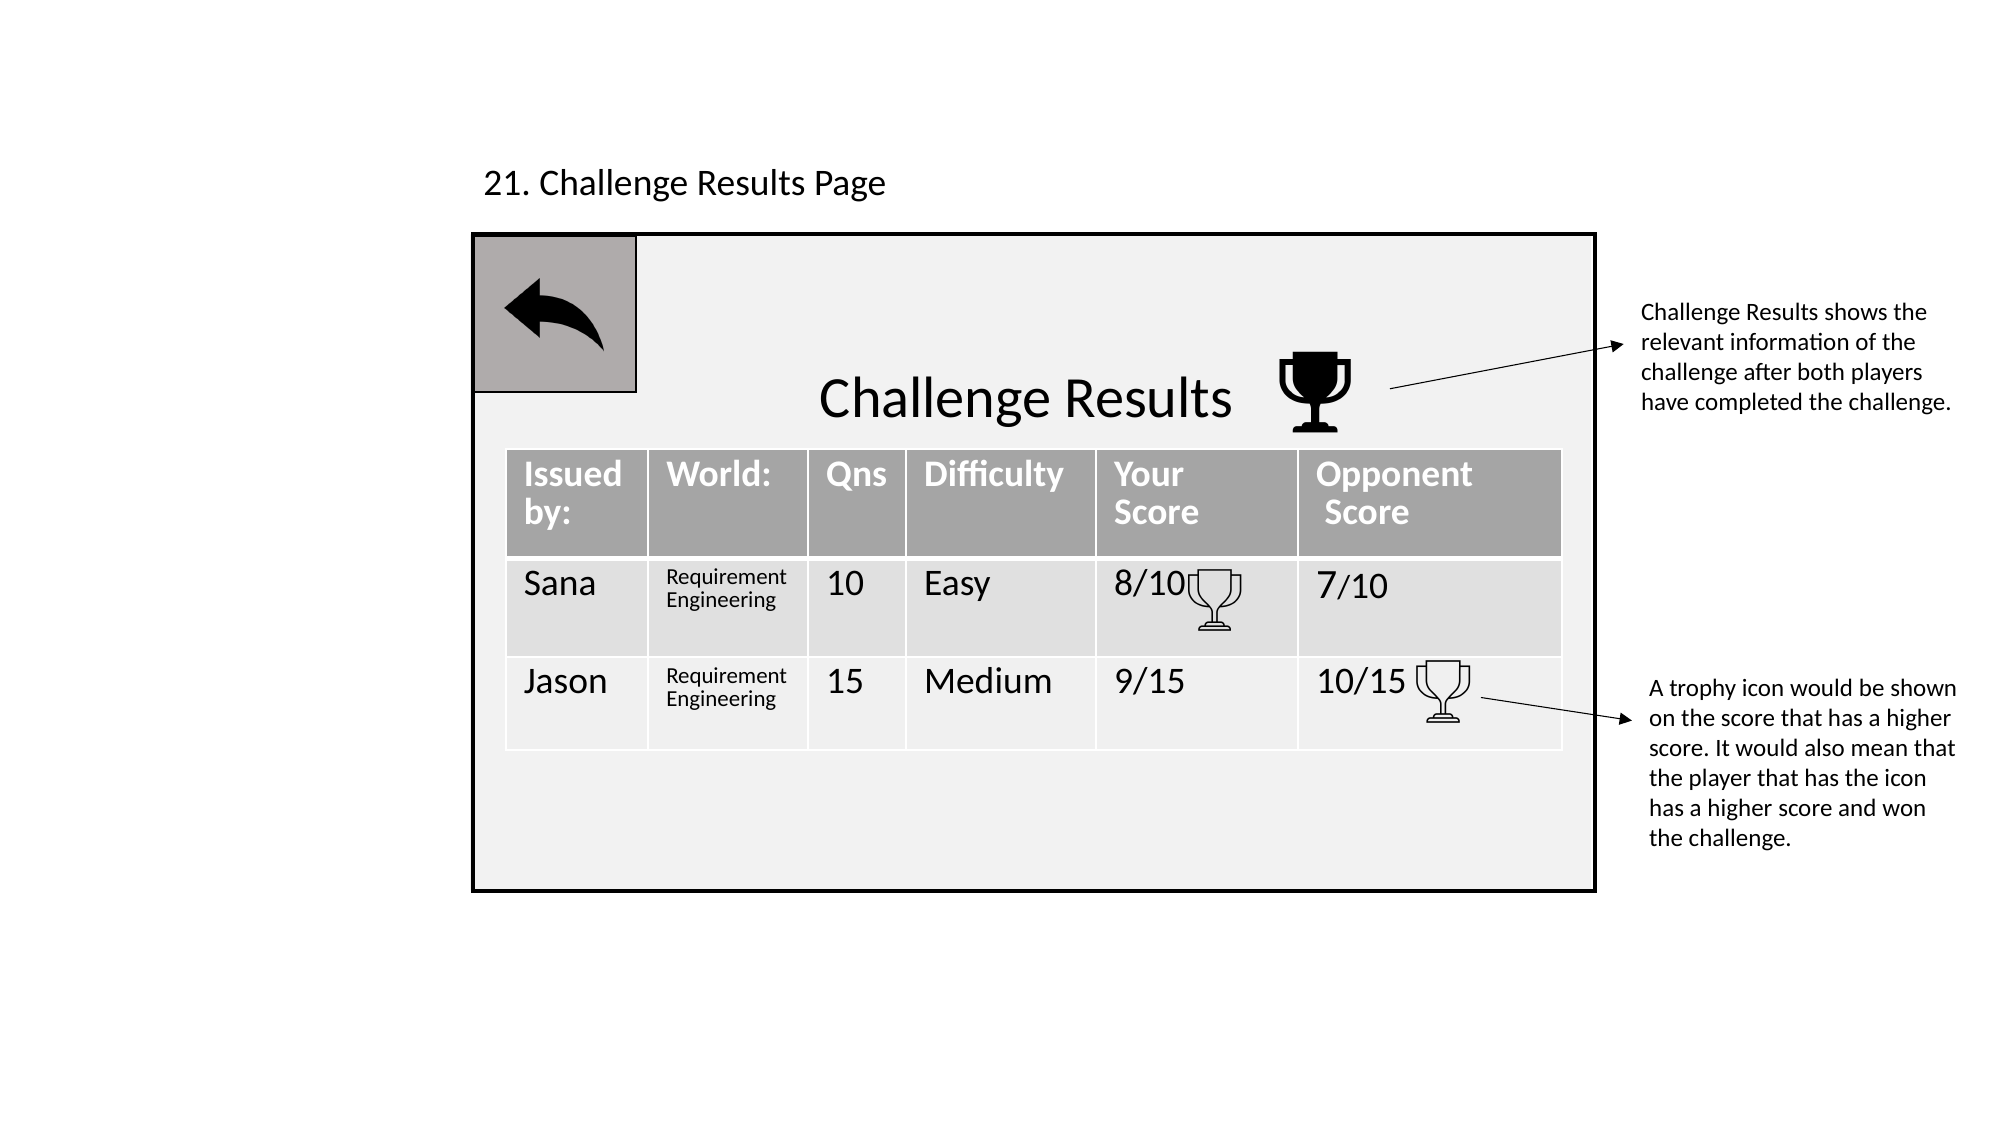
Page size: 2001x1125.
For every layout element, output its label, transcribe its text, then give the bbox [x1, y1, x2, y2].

table_cell 15 [809, 658, 905, 749]
table_cell 10/15 [1299, 658, 1561, 749]
table_header World: [649, 450, 807, 556]
text_box Challenge Results shows the relevant information of the challenge after both players have completed the challenge. [1626, 287, 1973, 423]
table_cell Easy [907, 561, 1095, 656]
table_header Opponent Score [1299, 450, 1561, 556]
text_box A trophy icon would be shown on the score that has a higher score. It would also mean that the player that has the icon has a higher score and won the challenge. [1634, 664, 1981, 859]
table_header Issued by: [507, 450, 647, 556]
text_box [1480, 697, 1632, 721]
picture [1176, 561, 1252, 638]
text_box 21. Challenge Results Page [468, 150, 902, 211]
text_box [472, 233, 1596, 892]
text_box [1389, 343, 1624, 389]
table_cell Jason [507, 658, 647, 749]
table_cell 9/15 [1097, 658, 1297, 749]
table_cell Sana [507, 561, 647, 656]
table_header Difficulty [907, 450, 1095, 556]
picture [1266, 343, 1364, 441]
picture [1405, 653, 1481, 729]
table_cell Medium [907, 658, 1095, 749]
table_cell 7/10 [1299, 561, 1561, 656]
table_header Your Score [1097, 450, 1297, 556]
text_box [471, 235, 637, 392]
table_cell Requirement Engineering [649, 658, 807, 749]
table_header Qns [809, 450, 905, 556]
table_cell Requirement Engineering [649, 561, 807, 656]
table_cell 8/10 [1097, 561, 1297, 656]
table_cell 10 [809, 561, 905, 656]
